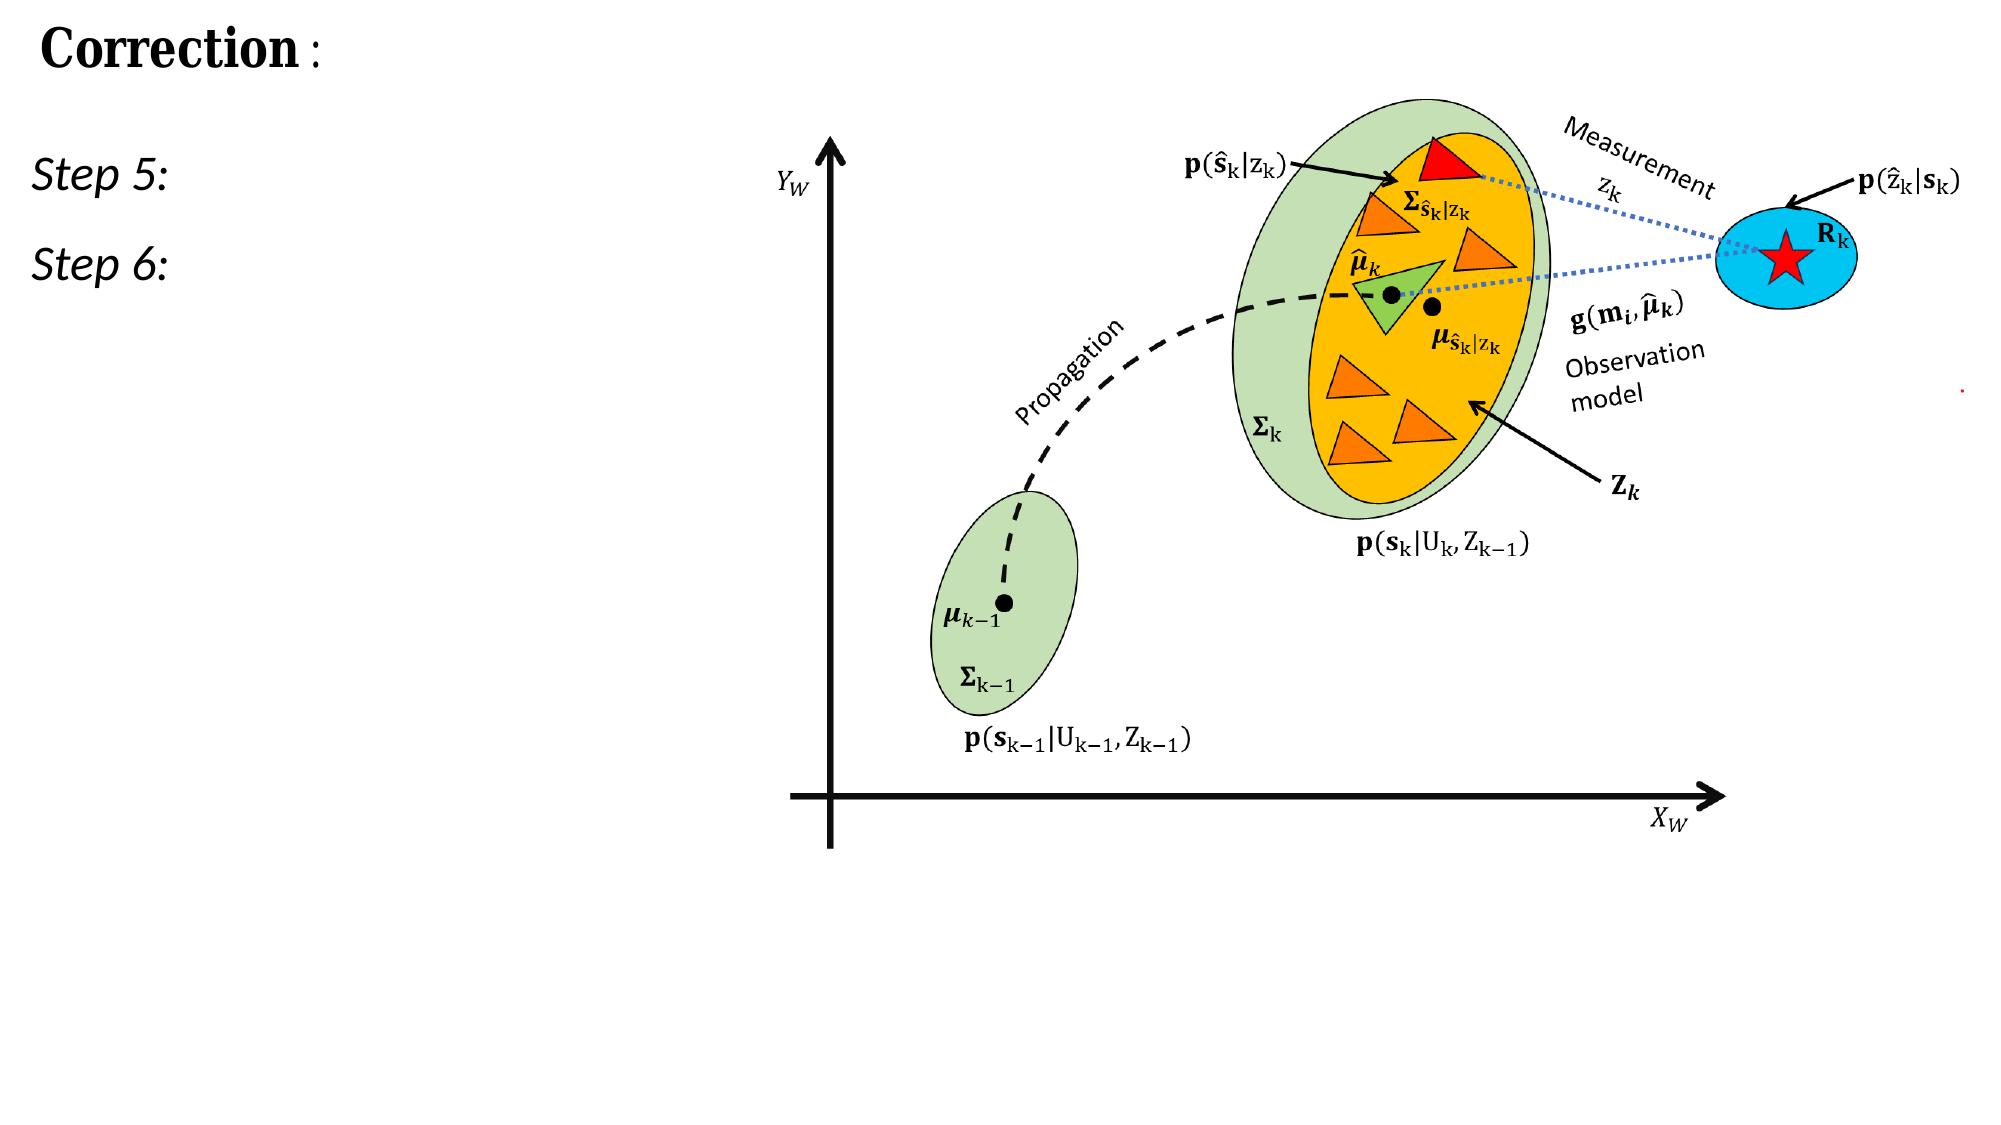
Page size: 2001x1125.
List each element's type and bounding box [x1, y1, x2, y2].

picture [765, 90, 1974, 849]
